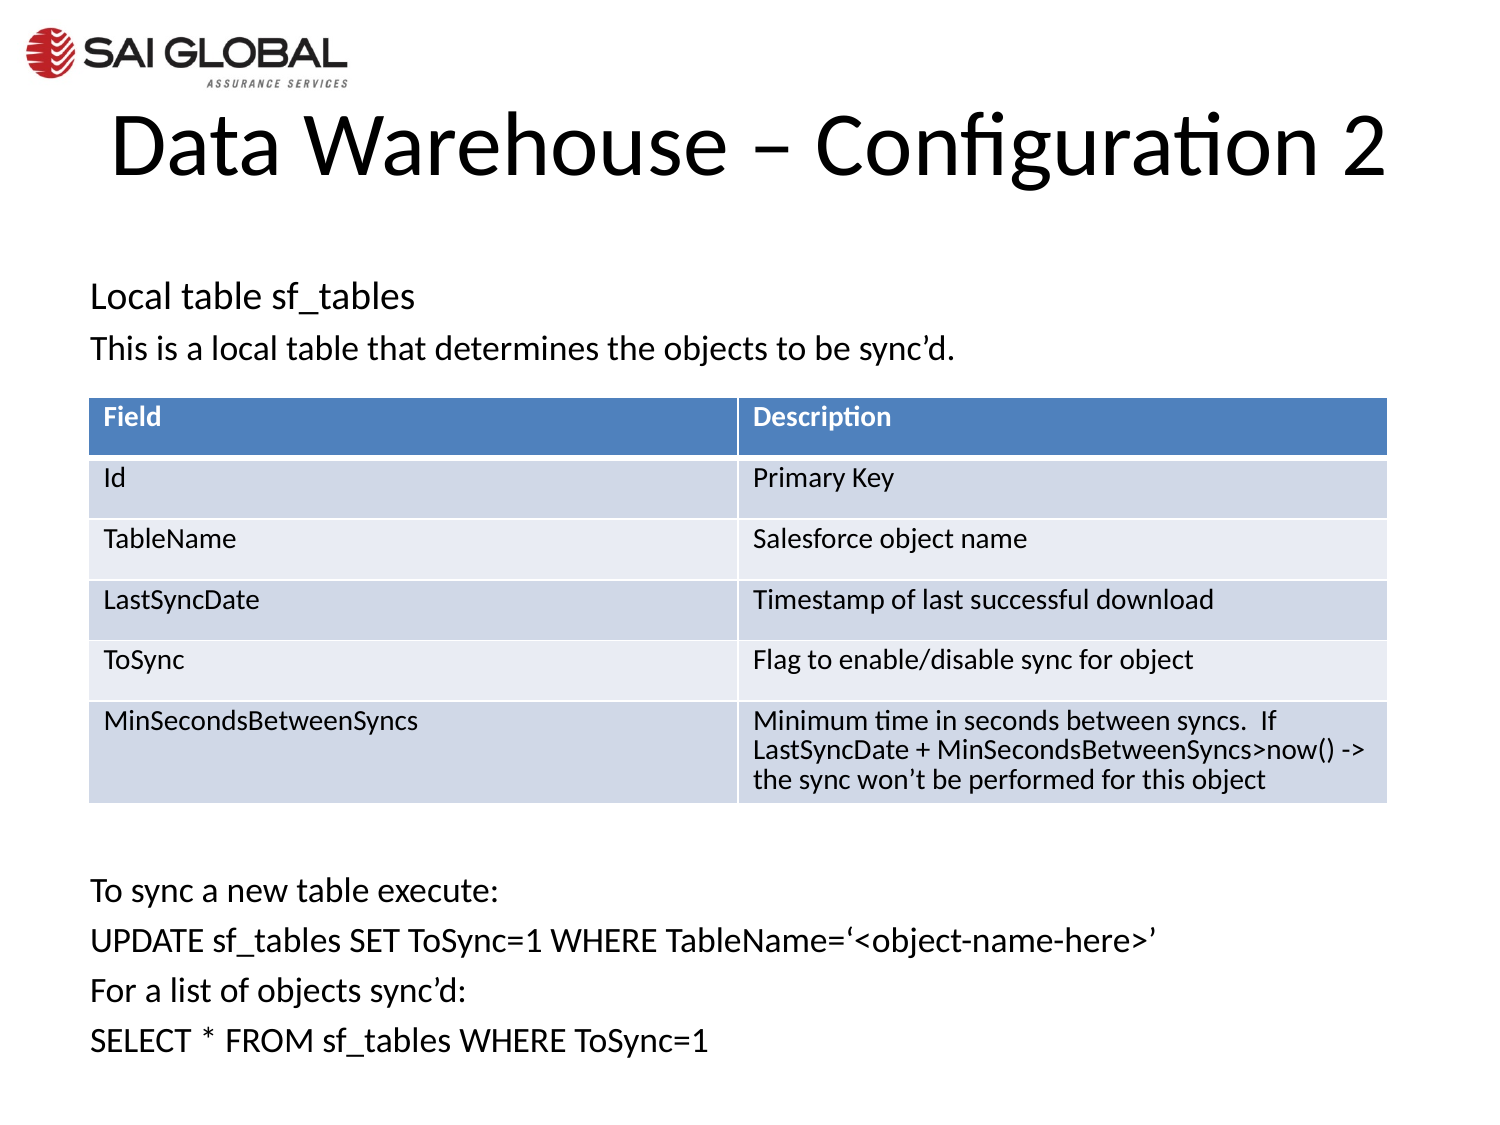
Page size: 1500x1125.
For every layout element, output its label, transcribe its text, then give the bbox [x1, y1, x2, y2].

table_cell MinSecondsBetweenSyncs [89, 702, 737, 803]
table_cell Id [89, 461, 737, 518]
table_cell ToSync [89, 641, 737, 700]
table_cell Minimum time in seconds between syncs. If LastSyncDate + MinSecondsBetweenSyncs>now() -> the sync won’t be performed for this object [739, 702, 1387, 803]
table_header Field [89, 398, 737, 455]
table_cell Salesforce object name [739, 520, 1387, 579]
list Local table sf_tables This is a local table that determines the objects to be sync’d. To sync a new table execute: UPDATE sf_tables SET ToSync=1 WHERE TableName=‘<object-name-here>’ For a list of objects sync’d: SELECT * FROM sf_tables WHERE ToSync=1 [75, 262, 1425, 1071]
table_cell Flag to enable/disable sync for object [739, 641, 1387, 700]
table_cell Timestamp of last successful download [739, 581, 1387, 640]
title Data Warehouse – Configuration 2 [75, 45, 1425, 233]
picture [17, 18, 356, 96]
table_header Description [739, 398, 1387, 455]
table_cell LastSyncDate [89, 581, 737, 640]
table_cell TableName [89, 520, 737, 579]
table_cell Primary Key [739, 461, 1387, 518]
